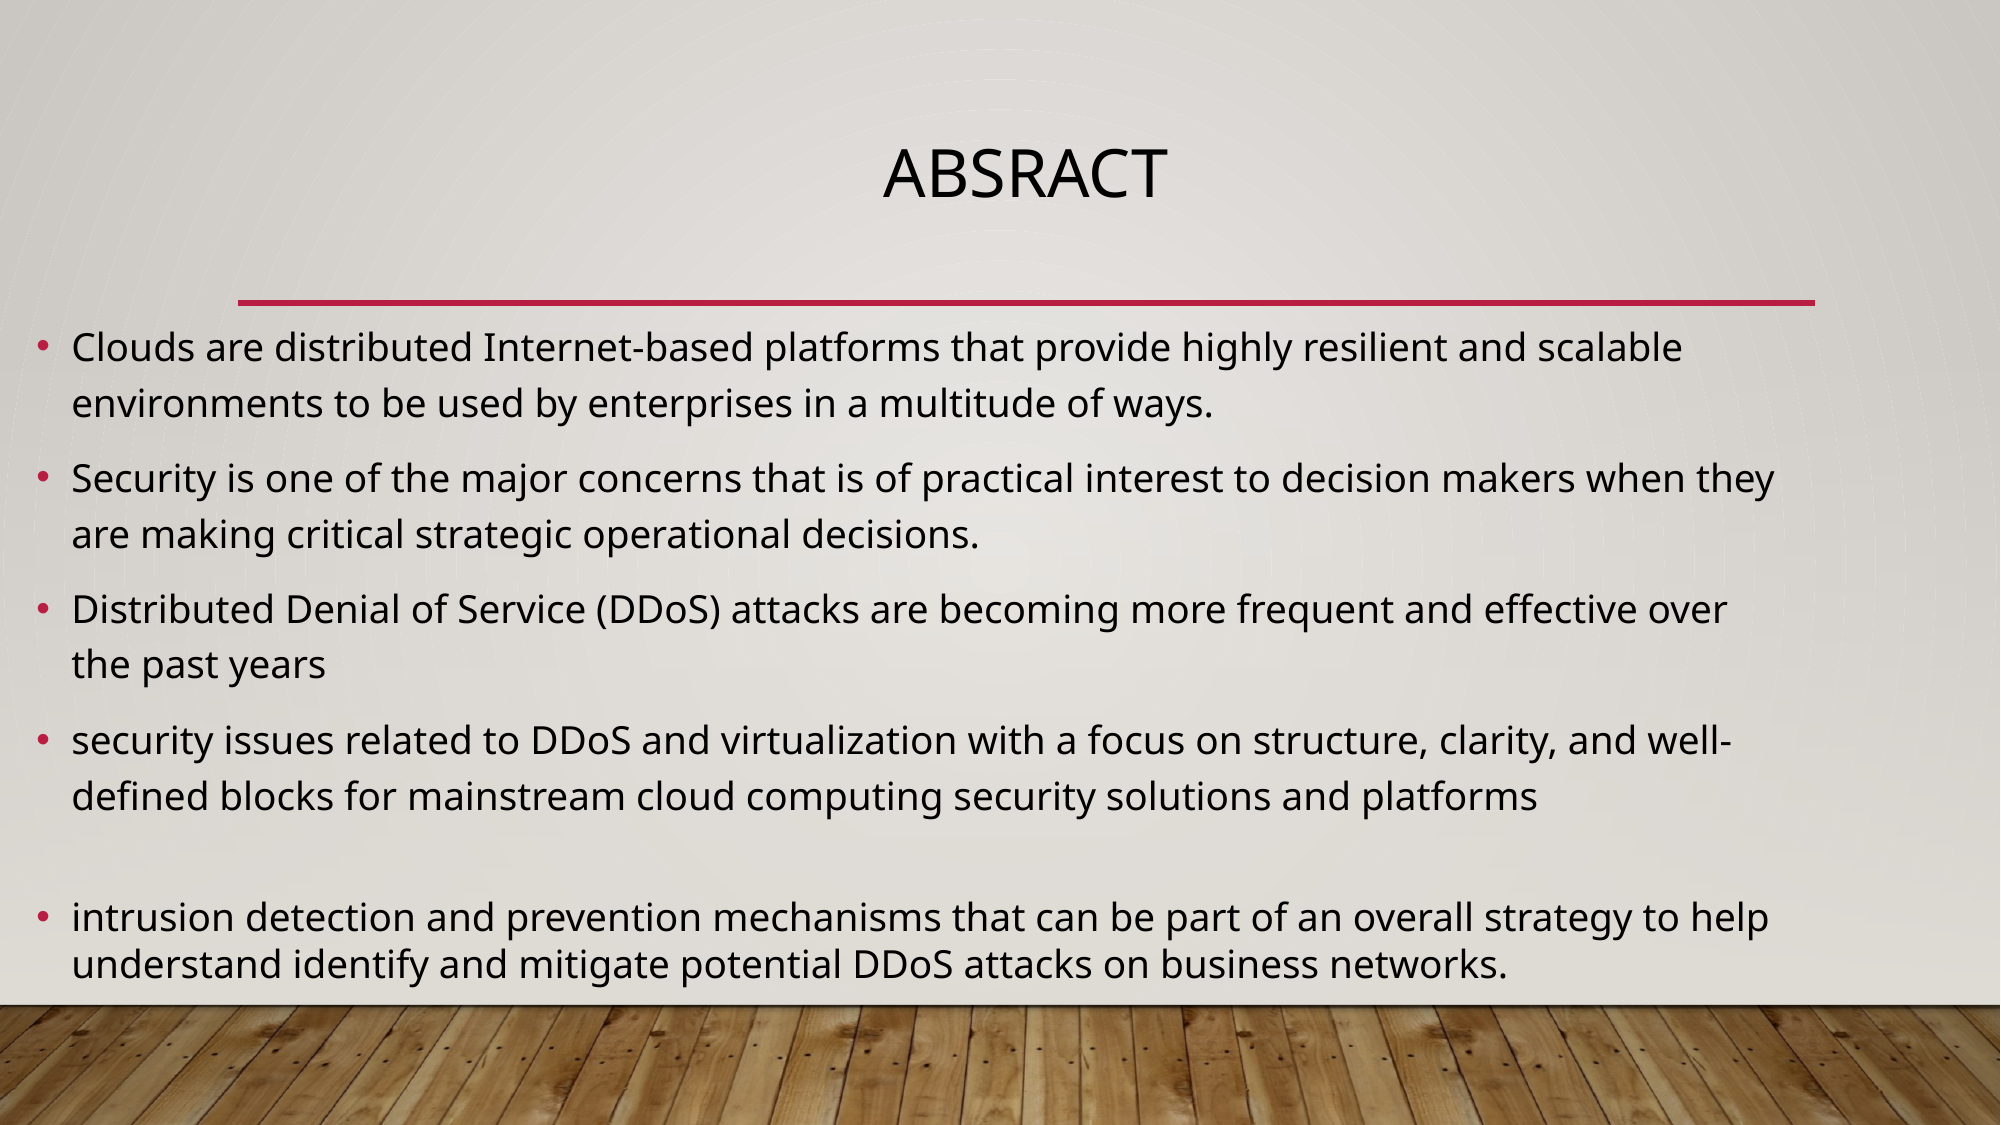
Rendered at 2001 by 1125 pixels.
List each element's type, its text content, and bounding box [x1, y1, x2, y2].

list Clouds are distributed Internet-based platforms that provide highly resilient and scalable environments to be used by enterprises in a multitude of ways. Security is one of the major concerns that is of practical interest to decision makers when they are making critical strategic operational decisions. Distributed Denial of Service (DDoS) attacks are becoming more frequent and effective over the past years security issues related to DDoS and virtualization with a focus on structure, clarity, and well-defined blocks for mainstream cloud computing security solutions and platforms intrusion detection and prevention mechanisms that can be part of an overall strategy to help understand identify and mitigate potential DDoS attacks on business networks. [21, 305, 1814, 999]
text_box [774, 524, 1225, 586]
picture [0, 1005, 2000, 1125]
title ABSRACT [238, 131, 1814, 238]
